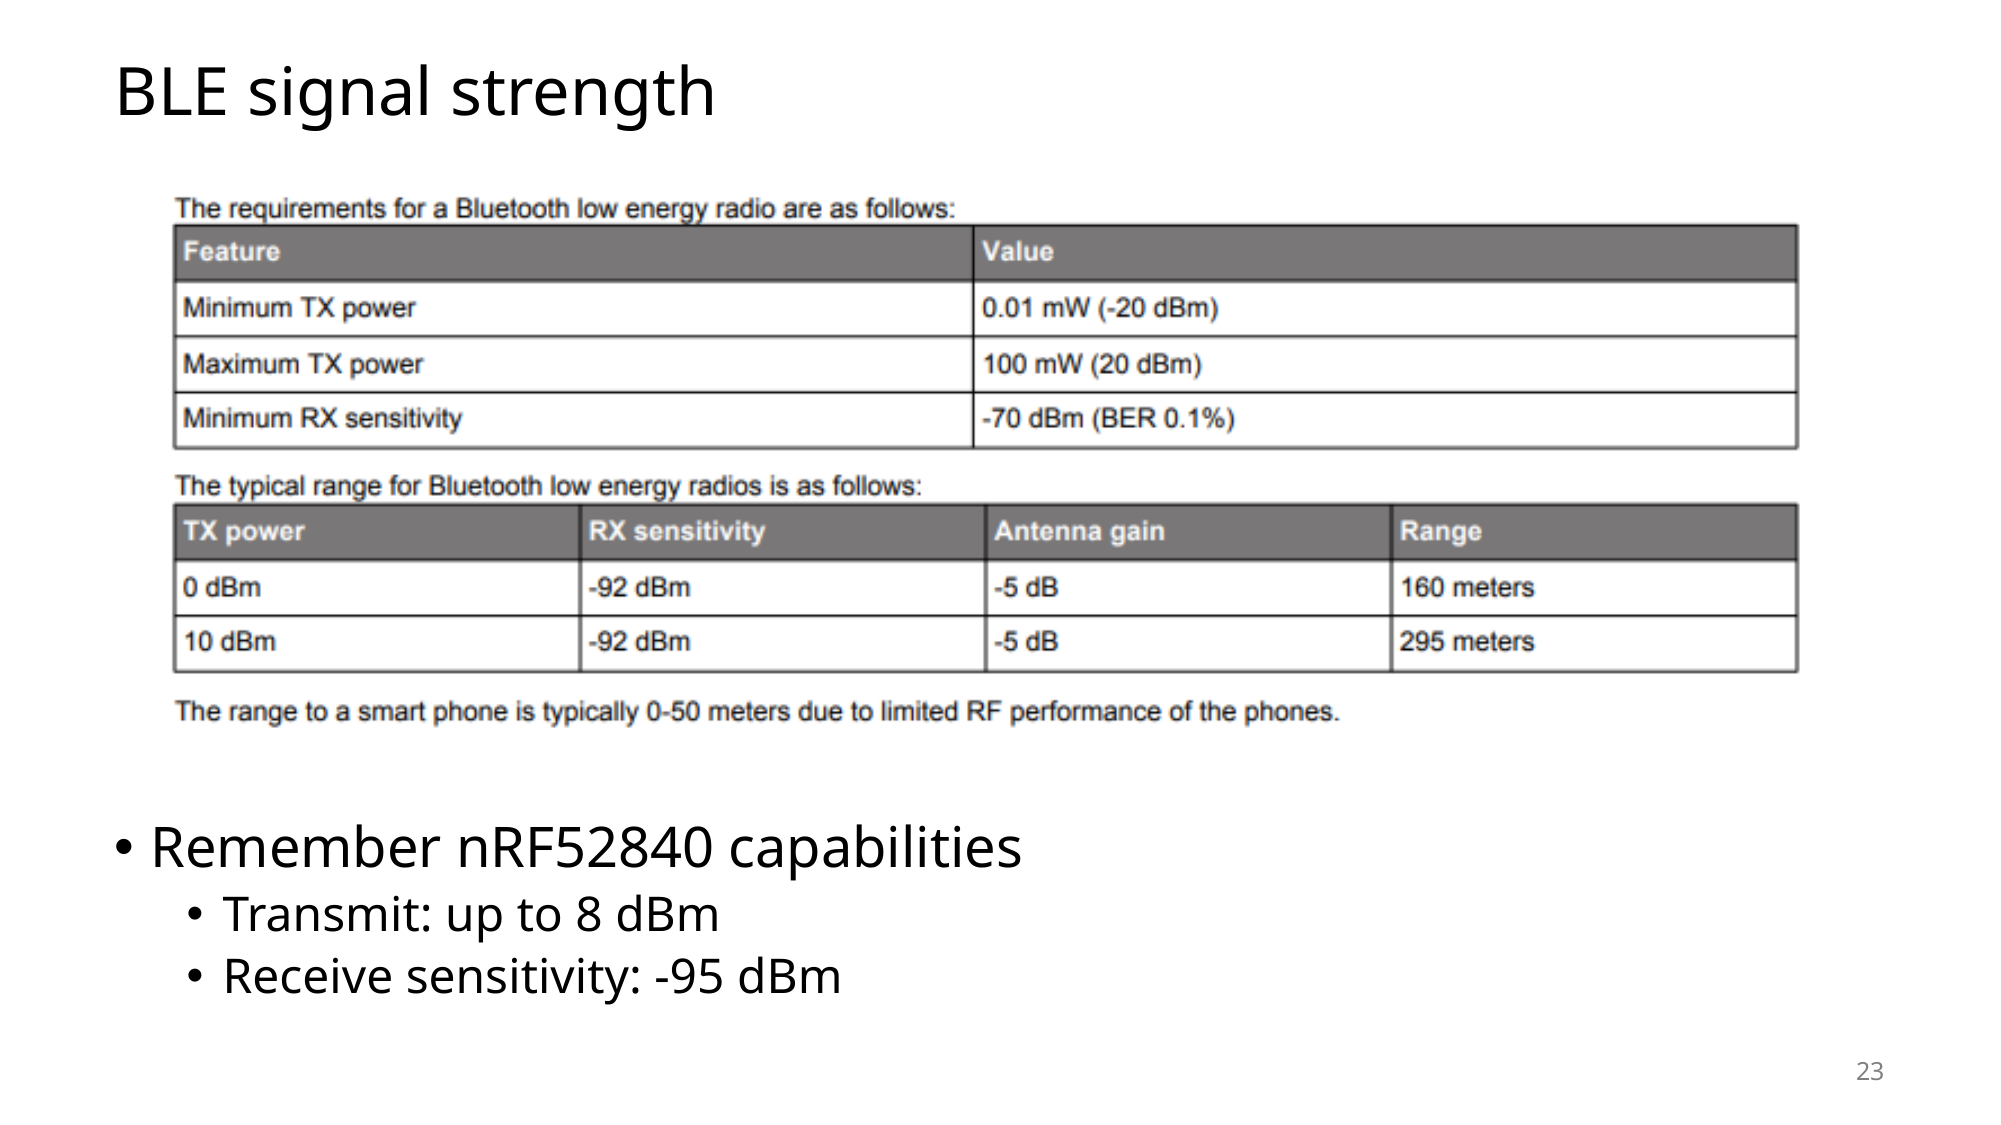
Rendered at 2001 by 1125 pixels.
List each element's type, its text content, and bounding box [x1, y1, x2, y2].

title BLE signal strength [99, 37, 1900, 150]
slide_number 23 [1749, 1042, 1900, 1103]
picture [155, 180, 1845, 755]
list Remember nRF52840 capabilities Transmit: up to 8 dBm Receive sensitivity: -95 dBm [99, 187, 1900, 1013]
